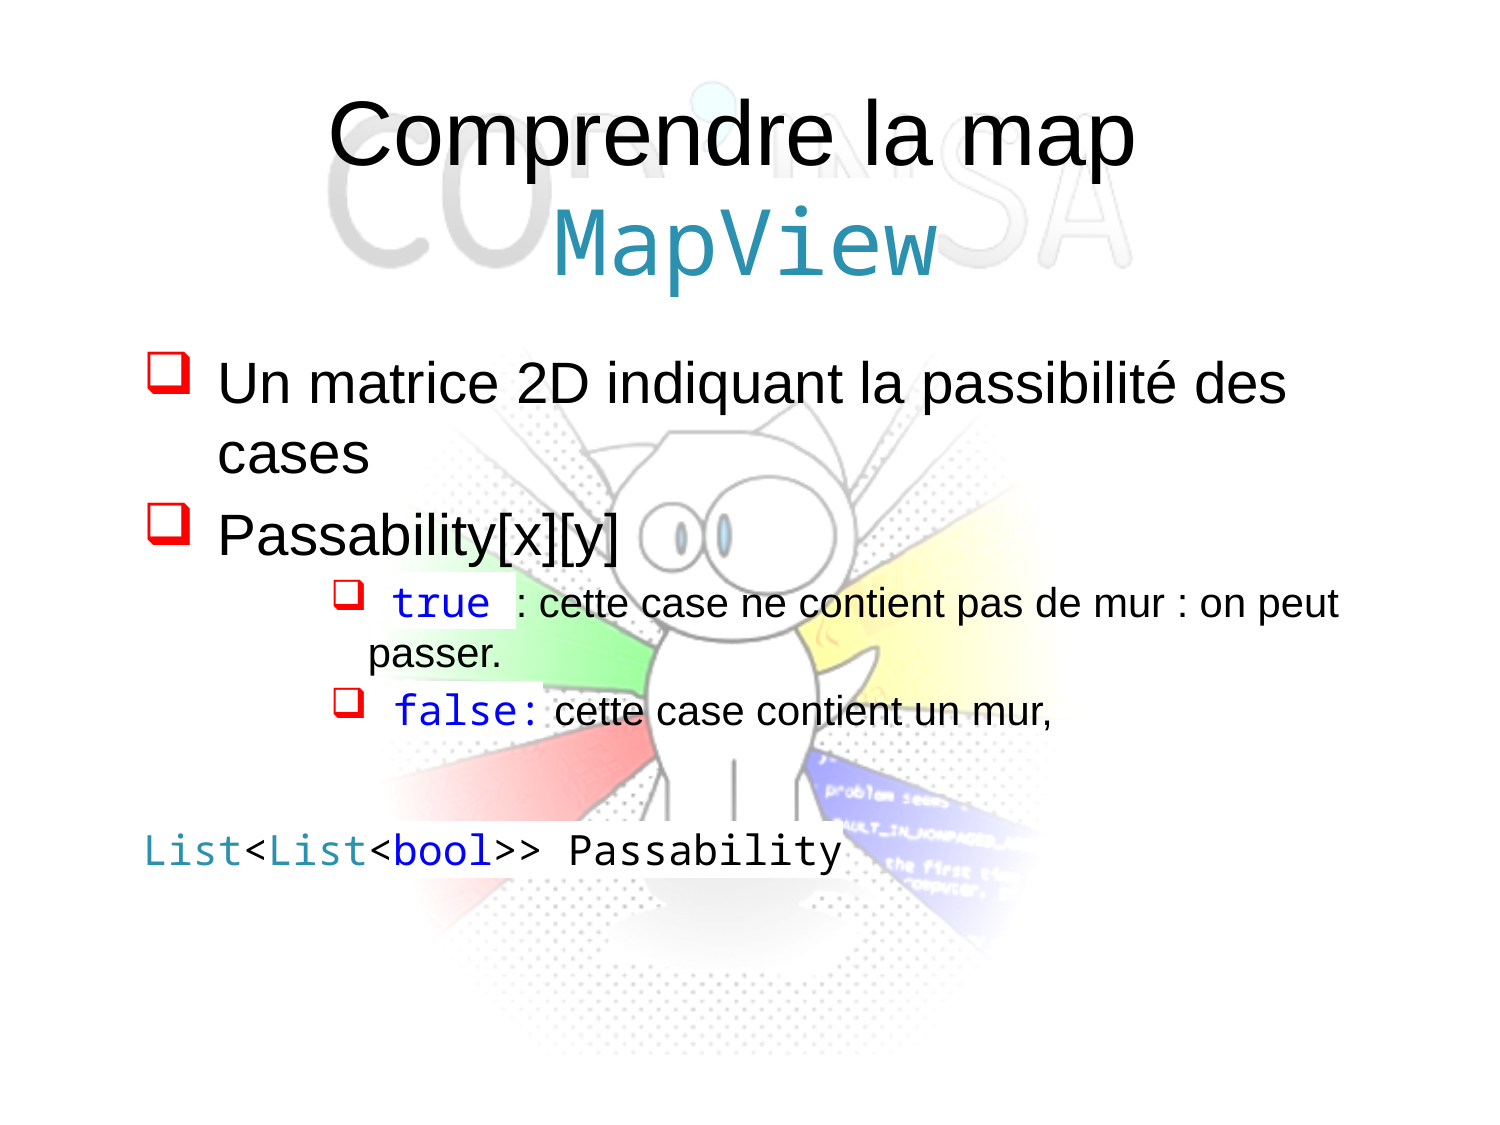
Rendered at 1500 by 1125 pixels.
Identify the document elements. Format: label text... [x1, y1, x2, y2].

text_box Un matrice 2D indiquant la passibilité des cases Passability[x][y] true : cette case ne contient pas de mur : on peut passer. false: cette case contient un mur, List<List<bool>> Passability [53, 338, 1439, 1038]
title Comprendre la map MapView [96, 90, 1396, 278]
